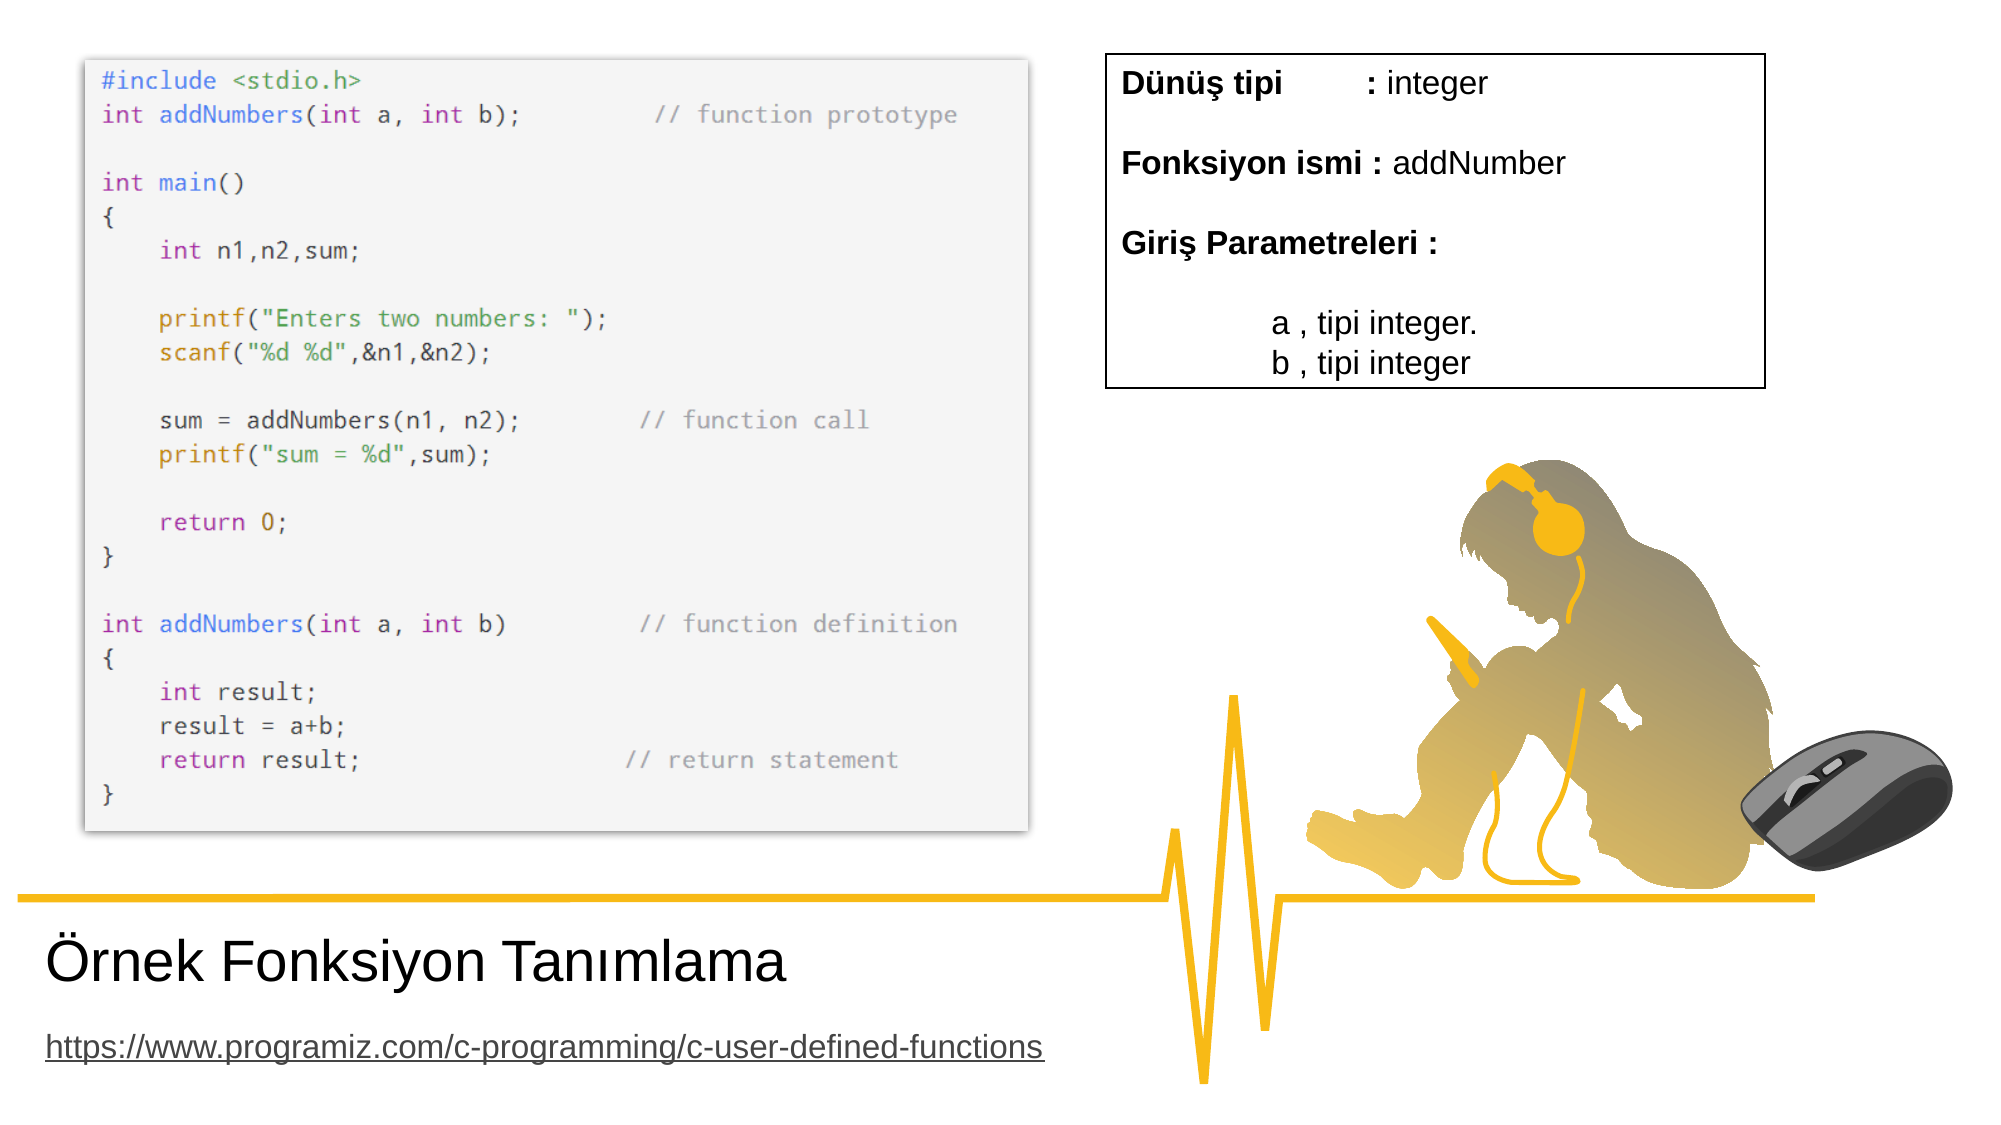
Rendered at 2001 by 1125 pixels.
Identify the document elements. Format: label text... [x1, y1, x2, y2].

text_box Dünüş tipi : integer Fonksiyon ismi : addNumber Giriş Parametreleri : a , tipi integer. b , tipi integer [1105, 53, 1766, 389]
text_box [1740, 730, 1953, 872]
text_box [17, 695, 1815, 1084]
picture [85, 60, 1028, 831]
text_box Örnek Fonksiyon Tanımlama [30, 923, 1043, 1017]
text_box https://www.programiz.com/c-programming/c-user-defined-functions [30, 1017, 1154, 1073]
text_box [1305, 458, 1776, 890]
